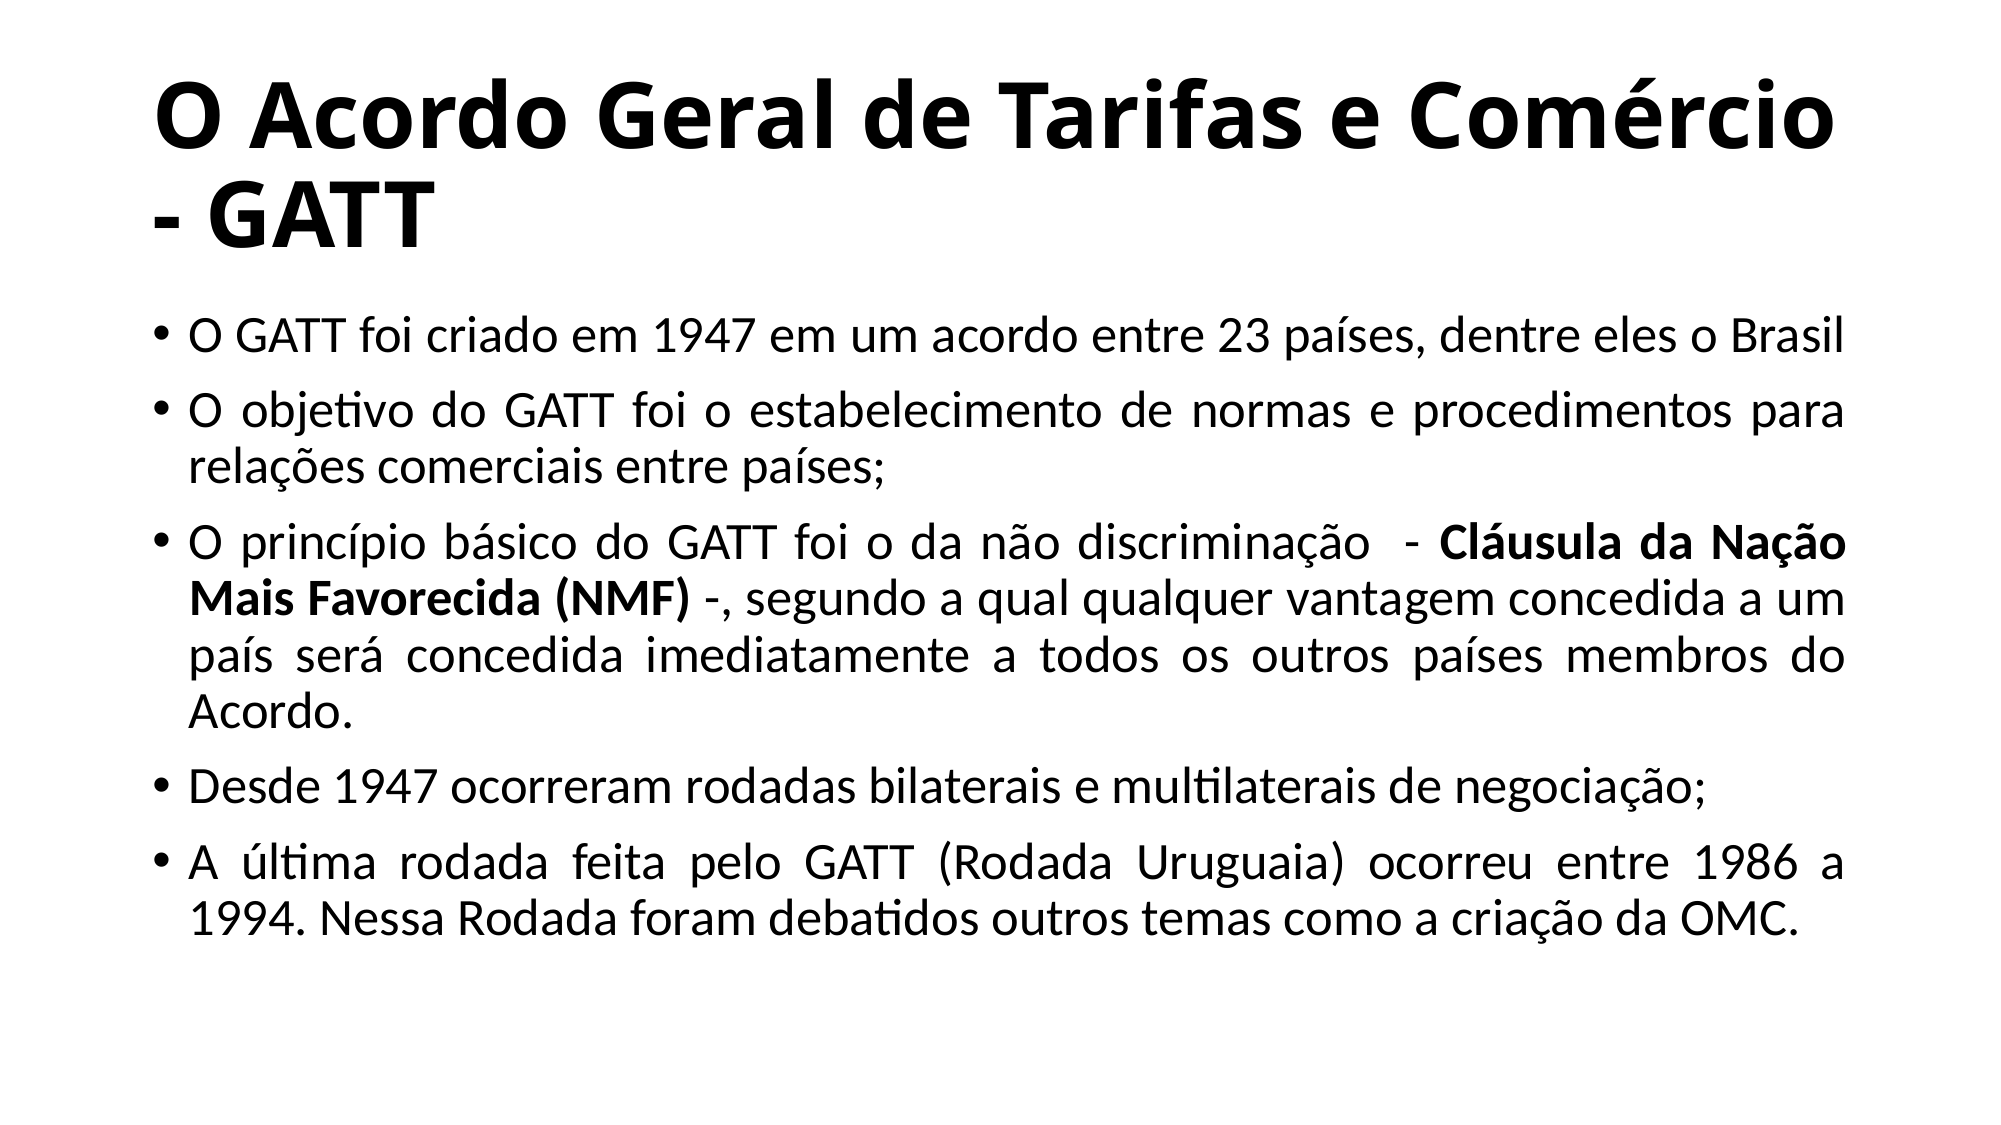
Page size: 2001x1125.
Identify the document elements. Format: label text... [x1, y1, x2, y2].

list O GATT foi criado em 1947 em um acordo entre 23 países, dentre eles o Brasil O objetivo do GATT foi o estabelecimento de normas e procedimentos para relações comerciais entre países; O princípio básico do GATT foi o da não discriminação - Cláusula da Nação Mais Favorecida (NMF) -, segundo a qual qualquer vantagem concedida a um país será concedida imediatamente a todos os outros países membros do Acordo. Desde 1947 ocorreram rodadas bilaterais e multilaterais de negociação; A última rodada feita pelo GATT (Rodada Uruguaia) ocorreu entre 1986 a 1994. Nessa Rodada foram debatidos outros temas como a criação da OMC. [137, 299, 1863, 1014]
title O Acordo Geral de Tarifas e Comércio - GATT [137, 59, 1863, 278]
